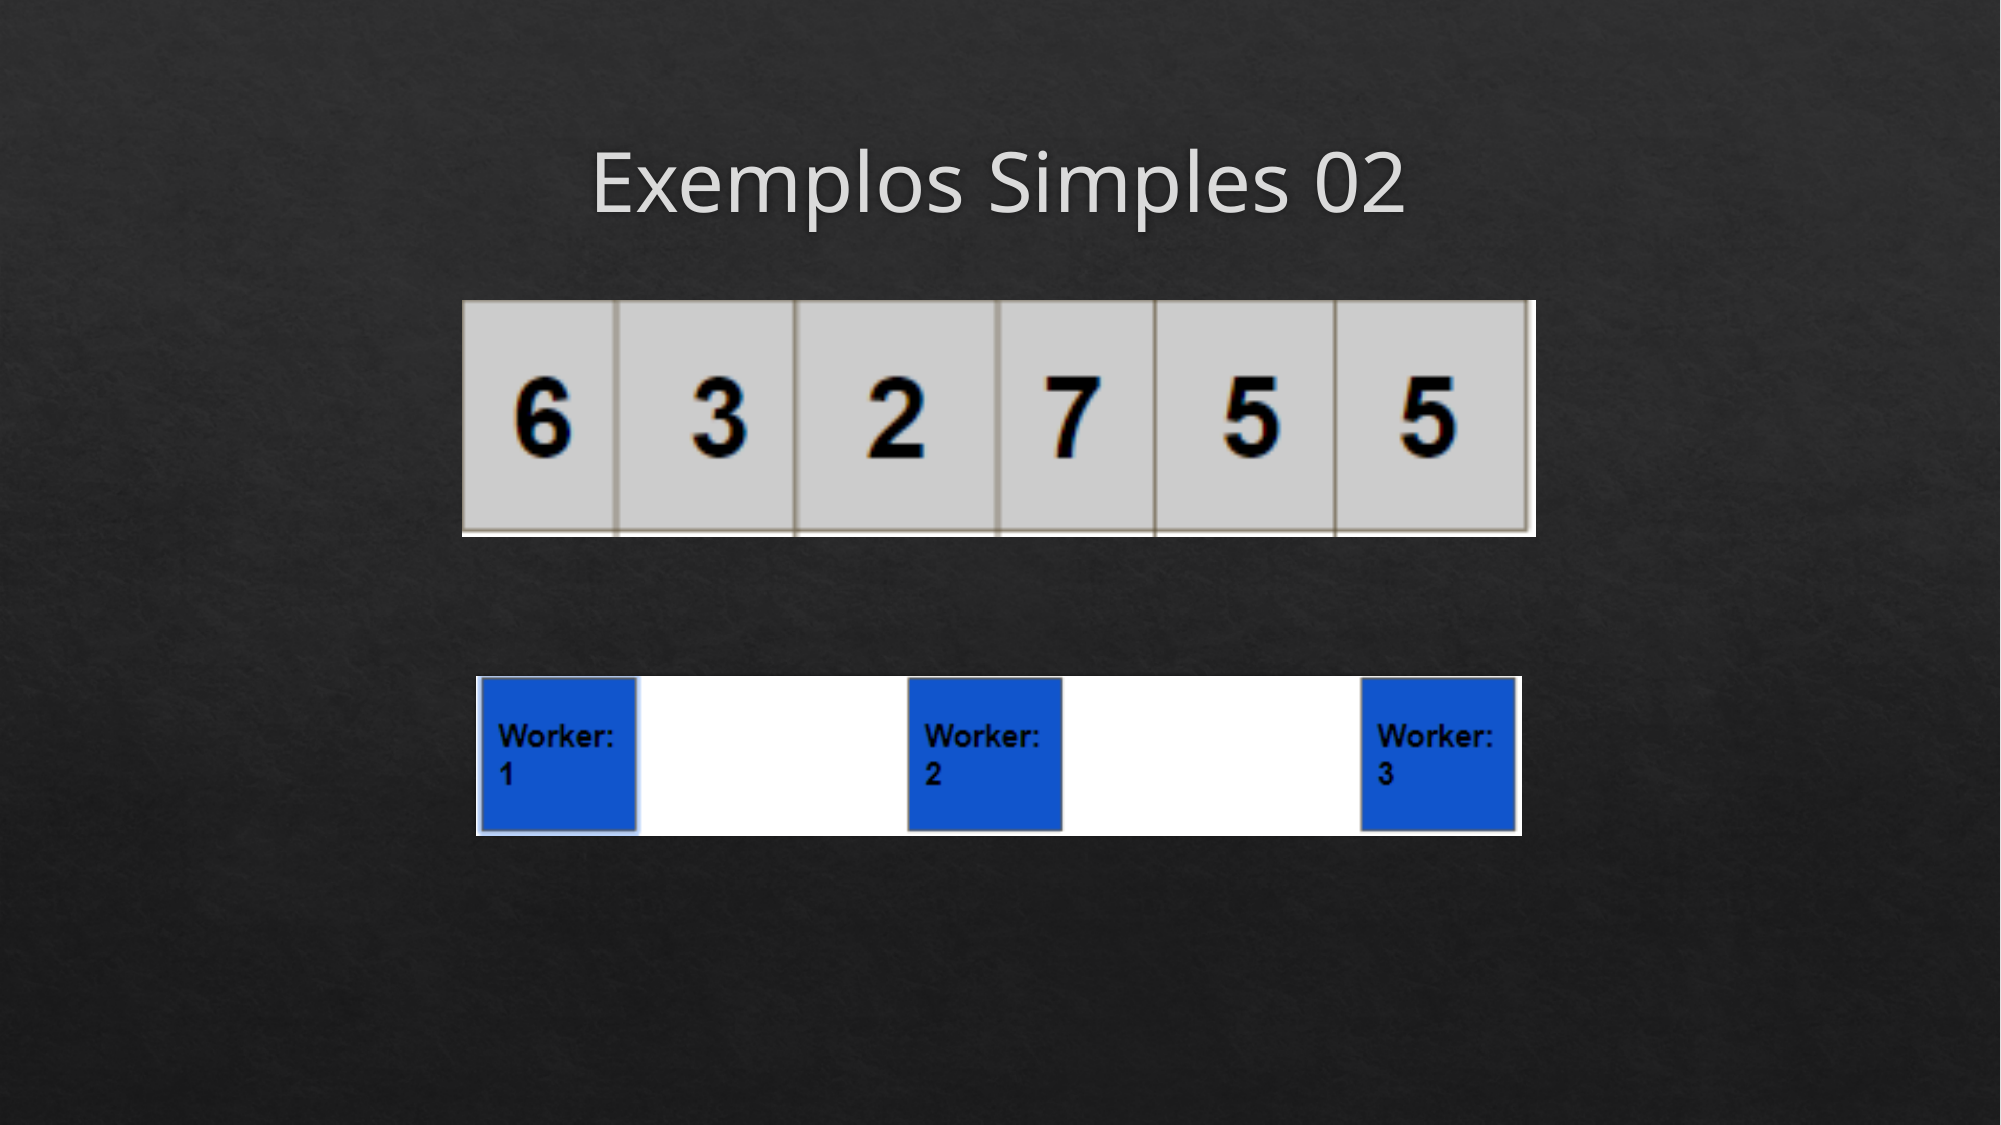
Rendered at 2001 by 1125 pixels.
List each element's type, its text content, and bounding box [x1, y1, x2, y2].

picture [0, 0, 2001, 1125]
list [476, 676, 1522, 836]
title Exemplos Simples 02 [149, 99, 1849, 260]
